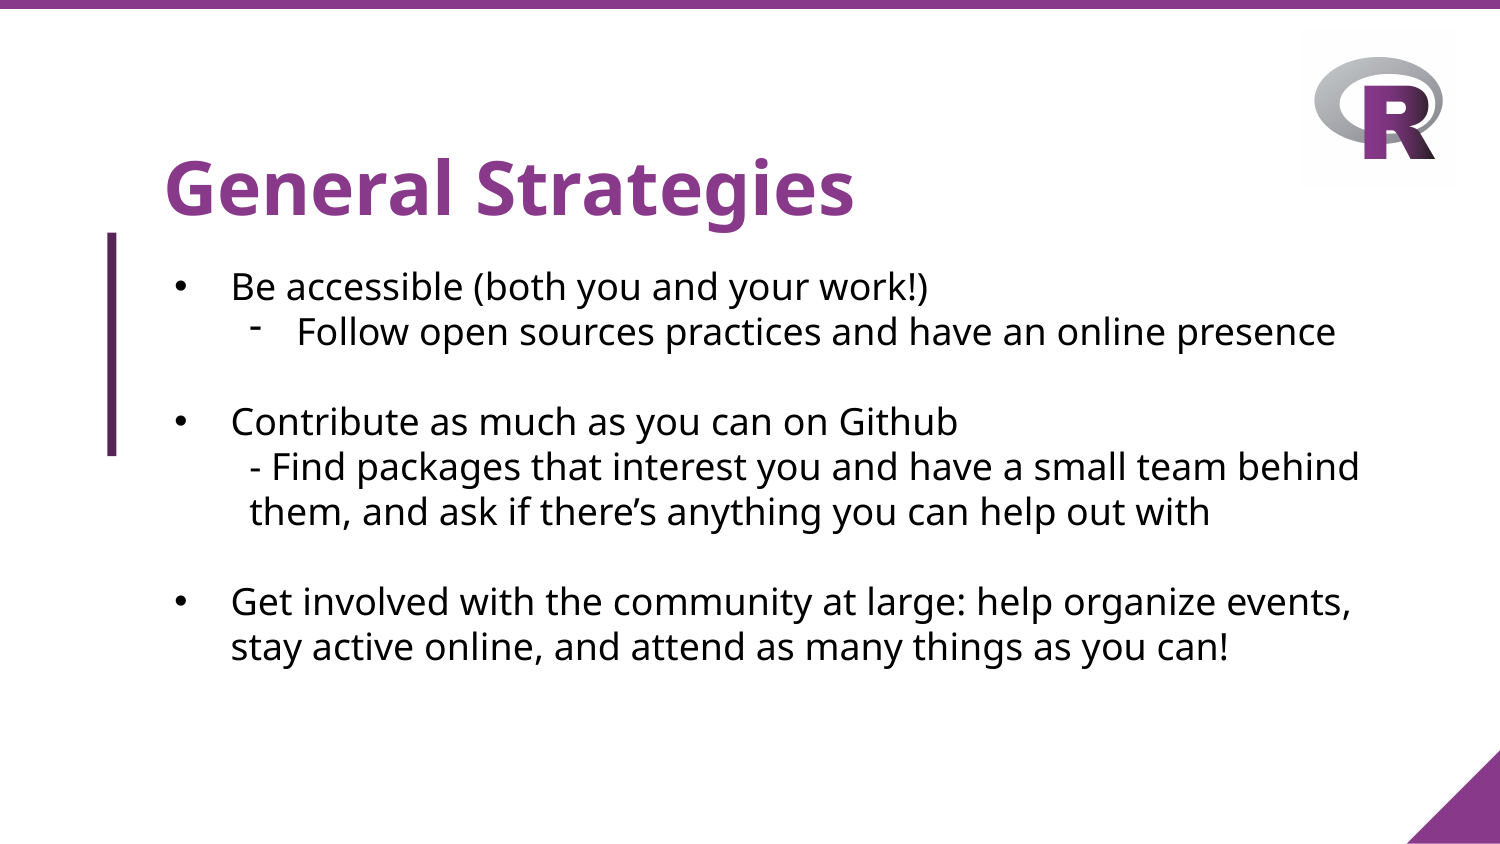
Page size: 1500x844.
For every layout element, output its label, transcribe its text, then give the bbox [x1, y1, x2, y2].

picture [1300, 30, 1457, 187]
title General Strategies [148, 125, 909, 247]
subtitle Be accessible (both you and your work!) Follow open sources practices and have an online presence Contribute as much as you can on Github - Find packages that interest you and have a small team behind them, and ask if there’s anything you can help out with Get involved with the community at large: help organize events, stay active online, and attend as many things as you can! [140, 247, 1393, 439]
